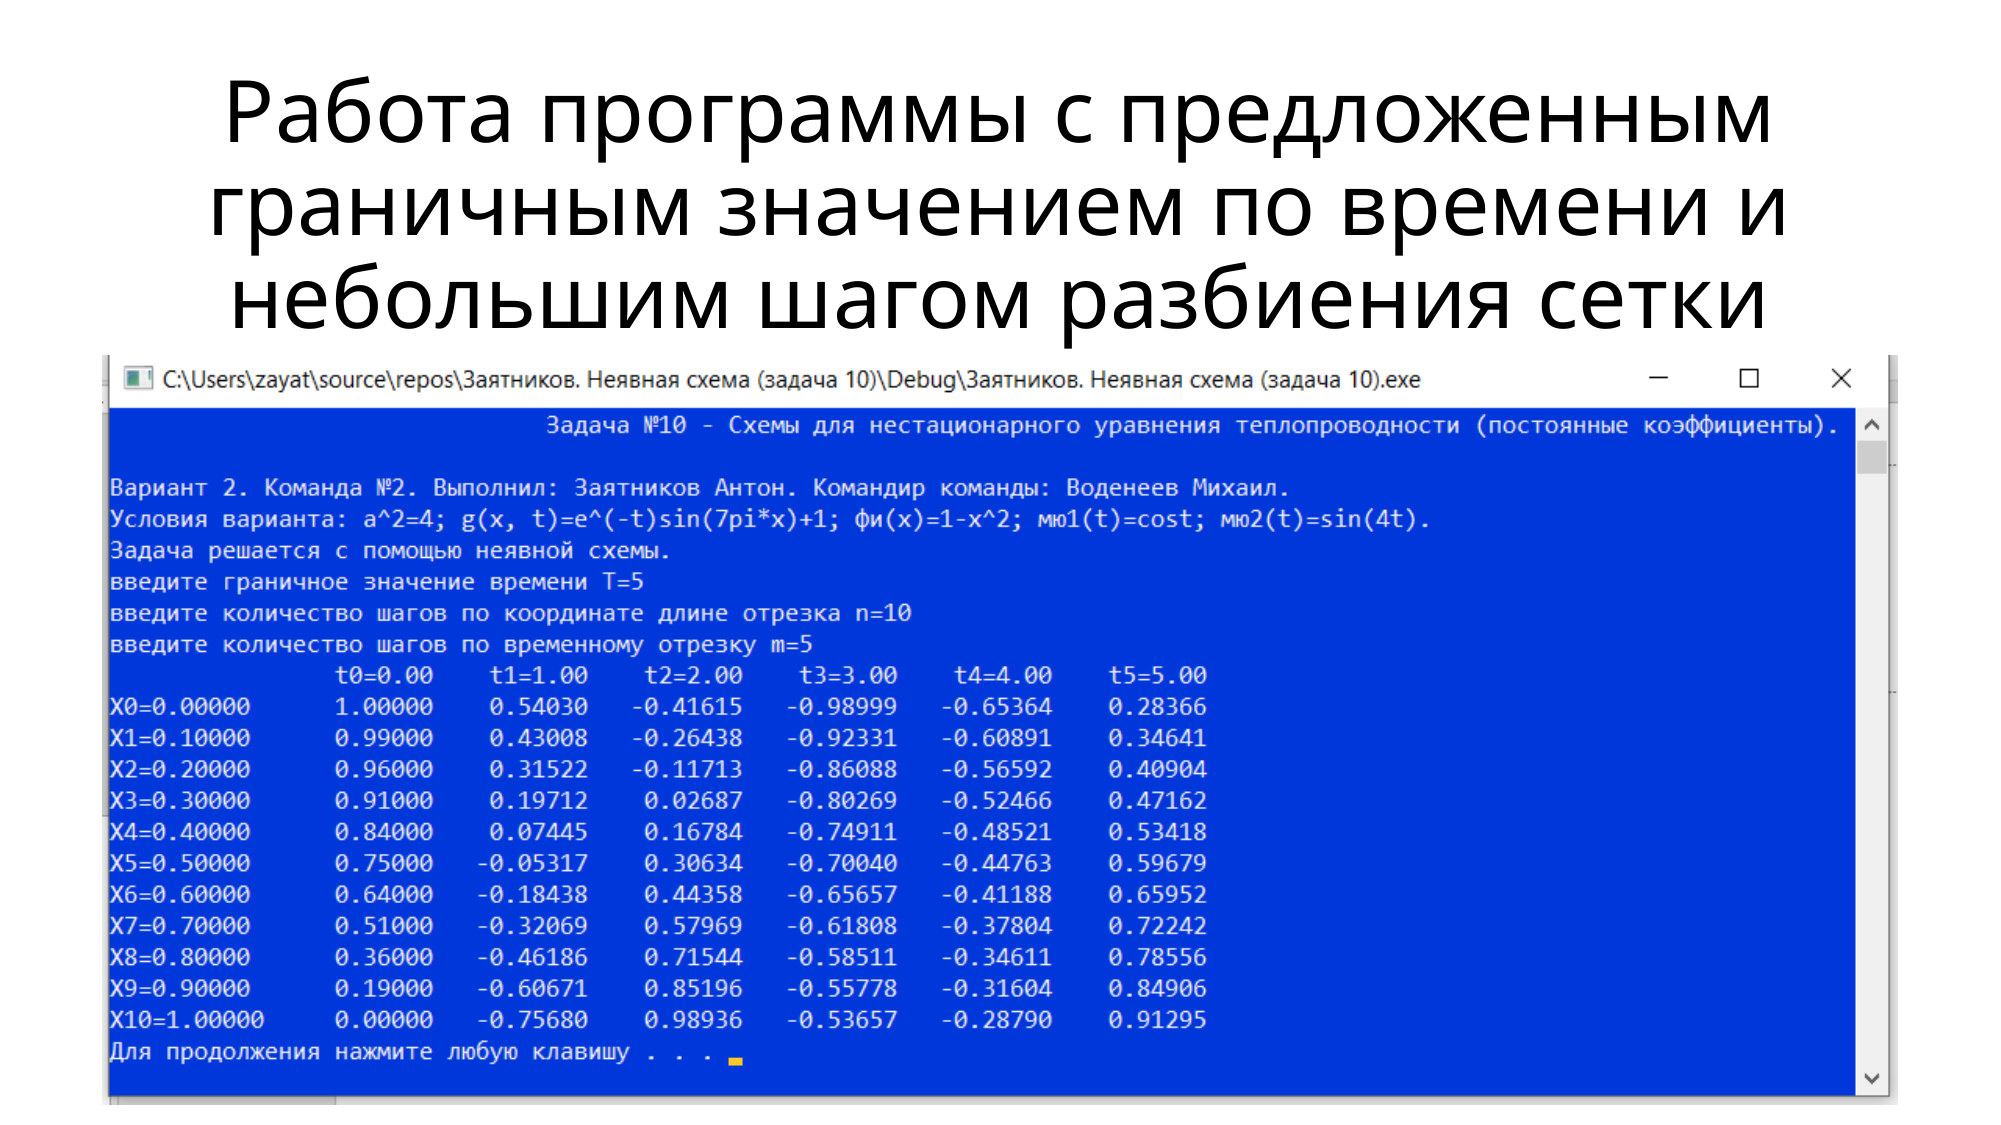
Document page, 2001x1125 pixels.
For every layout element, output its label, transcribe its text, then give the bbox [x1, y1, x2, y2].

title Работа программы с предложенным граничным значением по времени и небольшим шагом разбиения сетки [137, 59, 1863, 355]
picture [102, 355, 1898, 1105]
